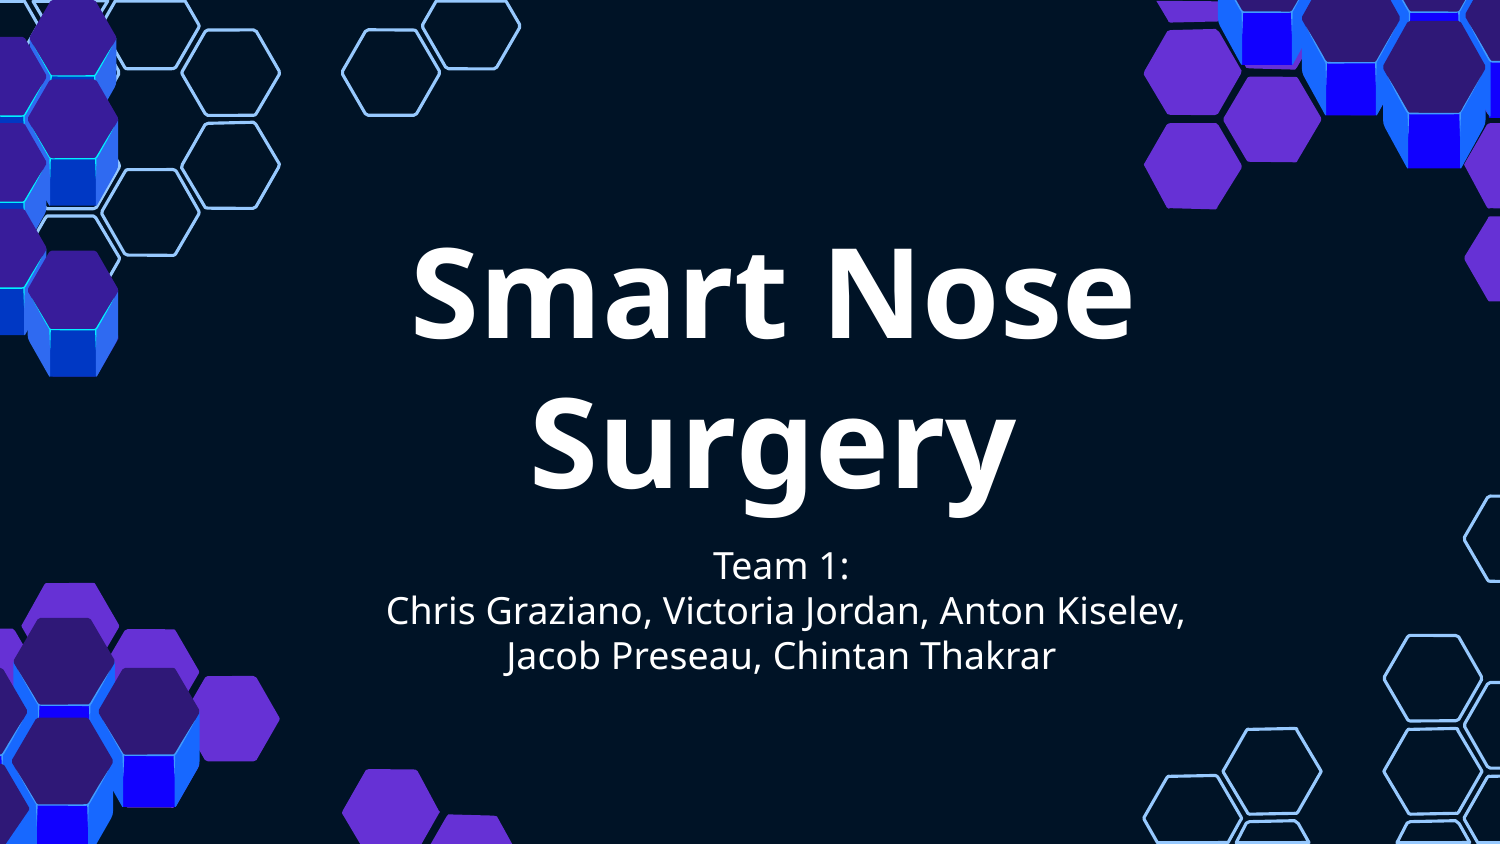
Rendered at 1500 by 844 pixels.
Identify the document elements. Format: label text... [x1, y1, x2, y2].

title Smart Nose Surgery [140, 299, 1407, 429]
subtitle Team 1: Chris Graziano, Victoria Jordan, Anton Kiselev, Jacob Preseau, Chintan Thakrar [316, 493, 1247, 772]
